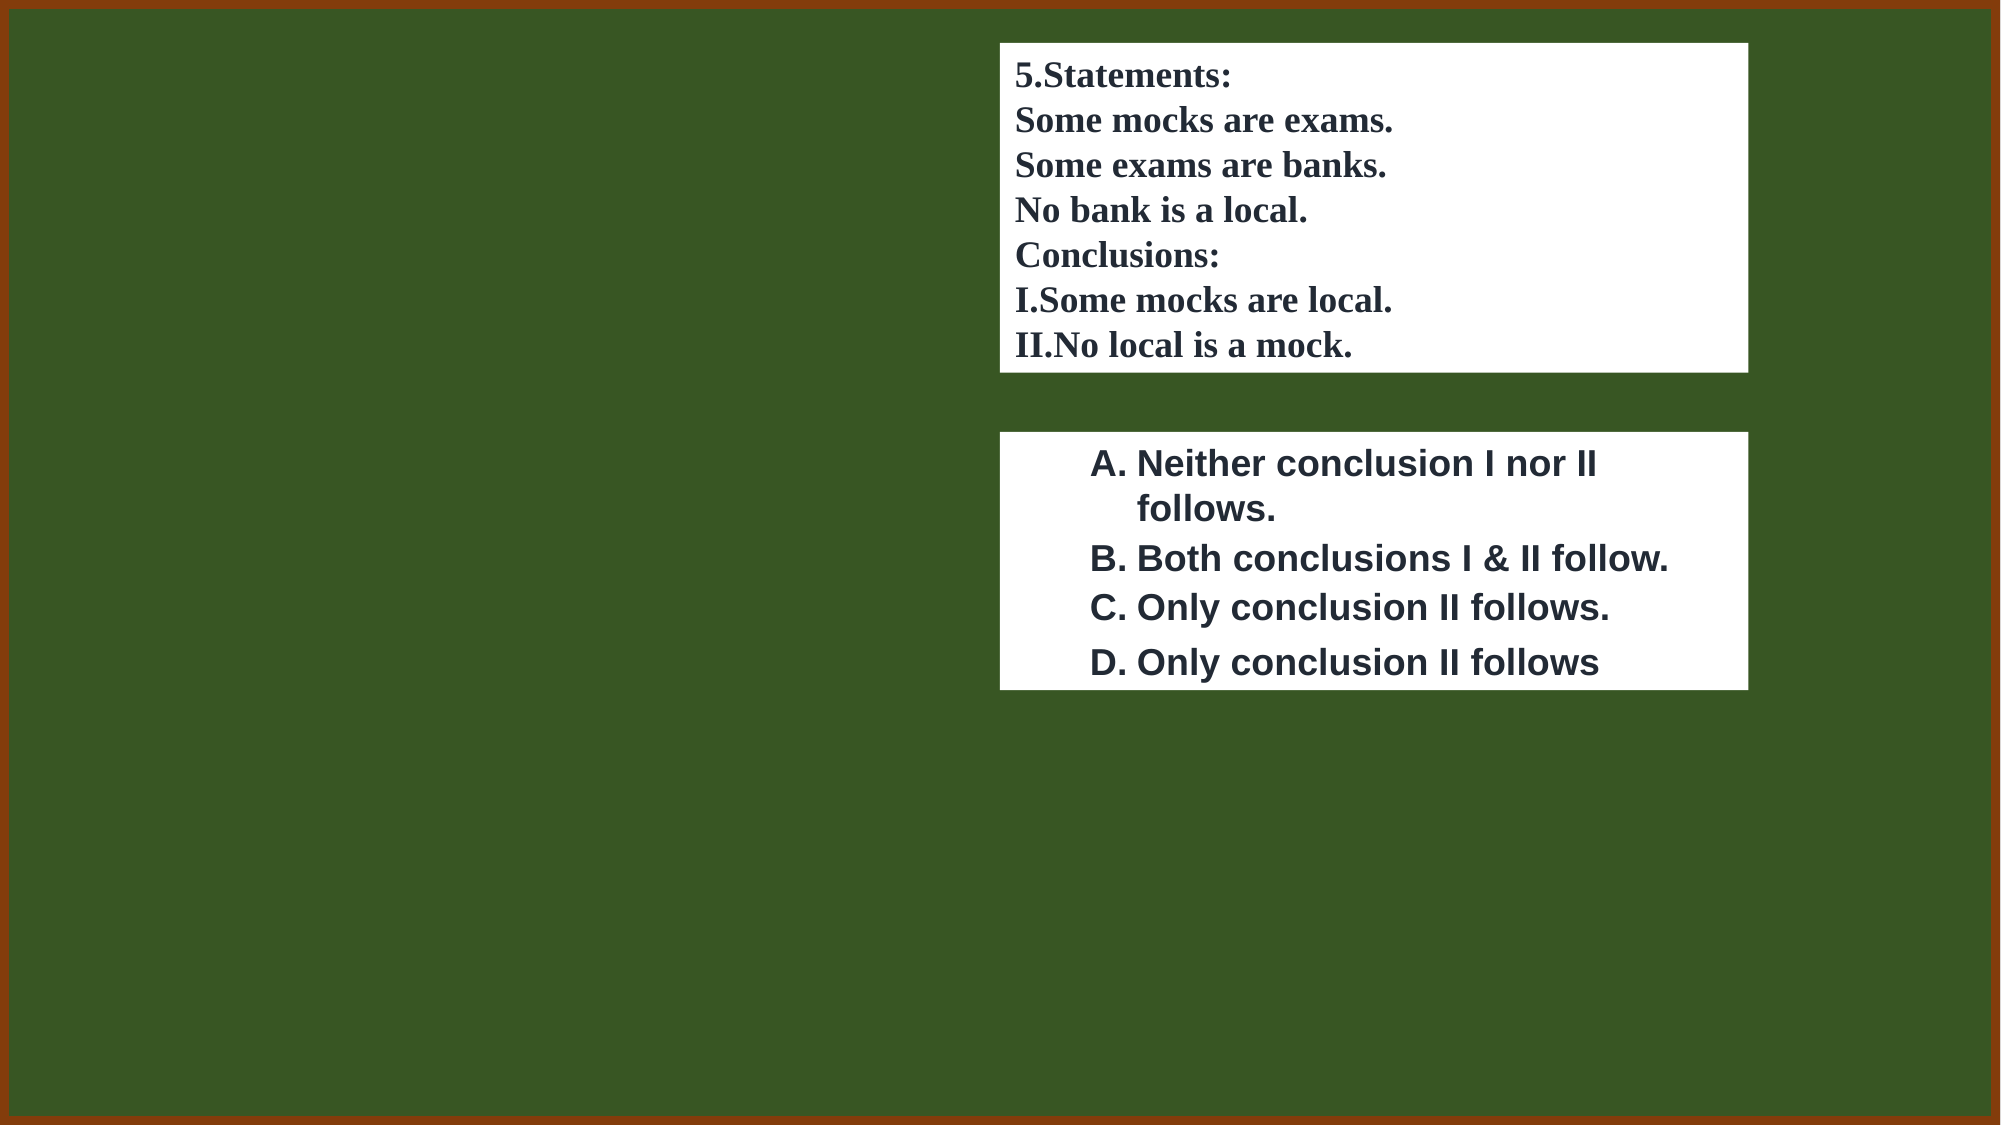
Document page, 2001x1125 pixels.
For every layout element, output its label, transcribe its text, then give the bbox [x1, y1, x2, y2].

text_box 5.Statements: Some mocks are exams. Some exams are banks. No bank is a local. Conclusions: I.Some mocks are local. II.No local is a mock. [999, 42, 1749, 373]
text_box Neither conclusion I nor II follows. Both conclusions I & II follow. Only conclusion II follows. Only conclusion II follows [999, 431, 1749, 691]
